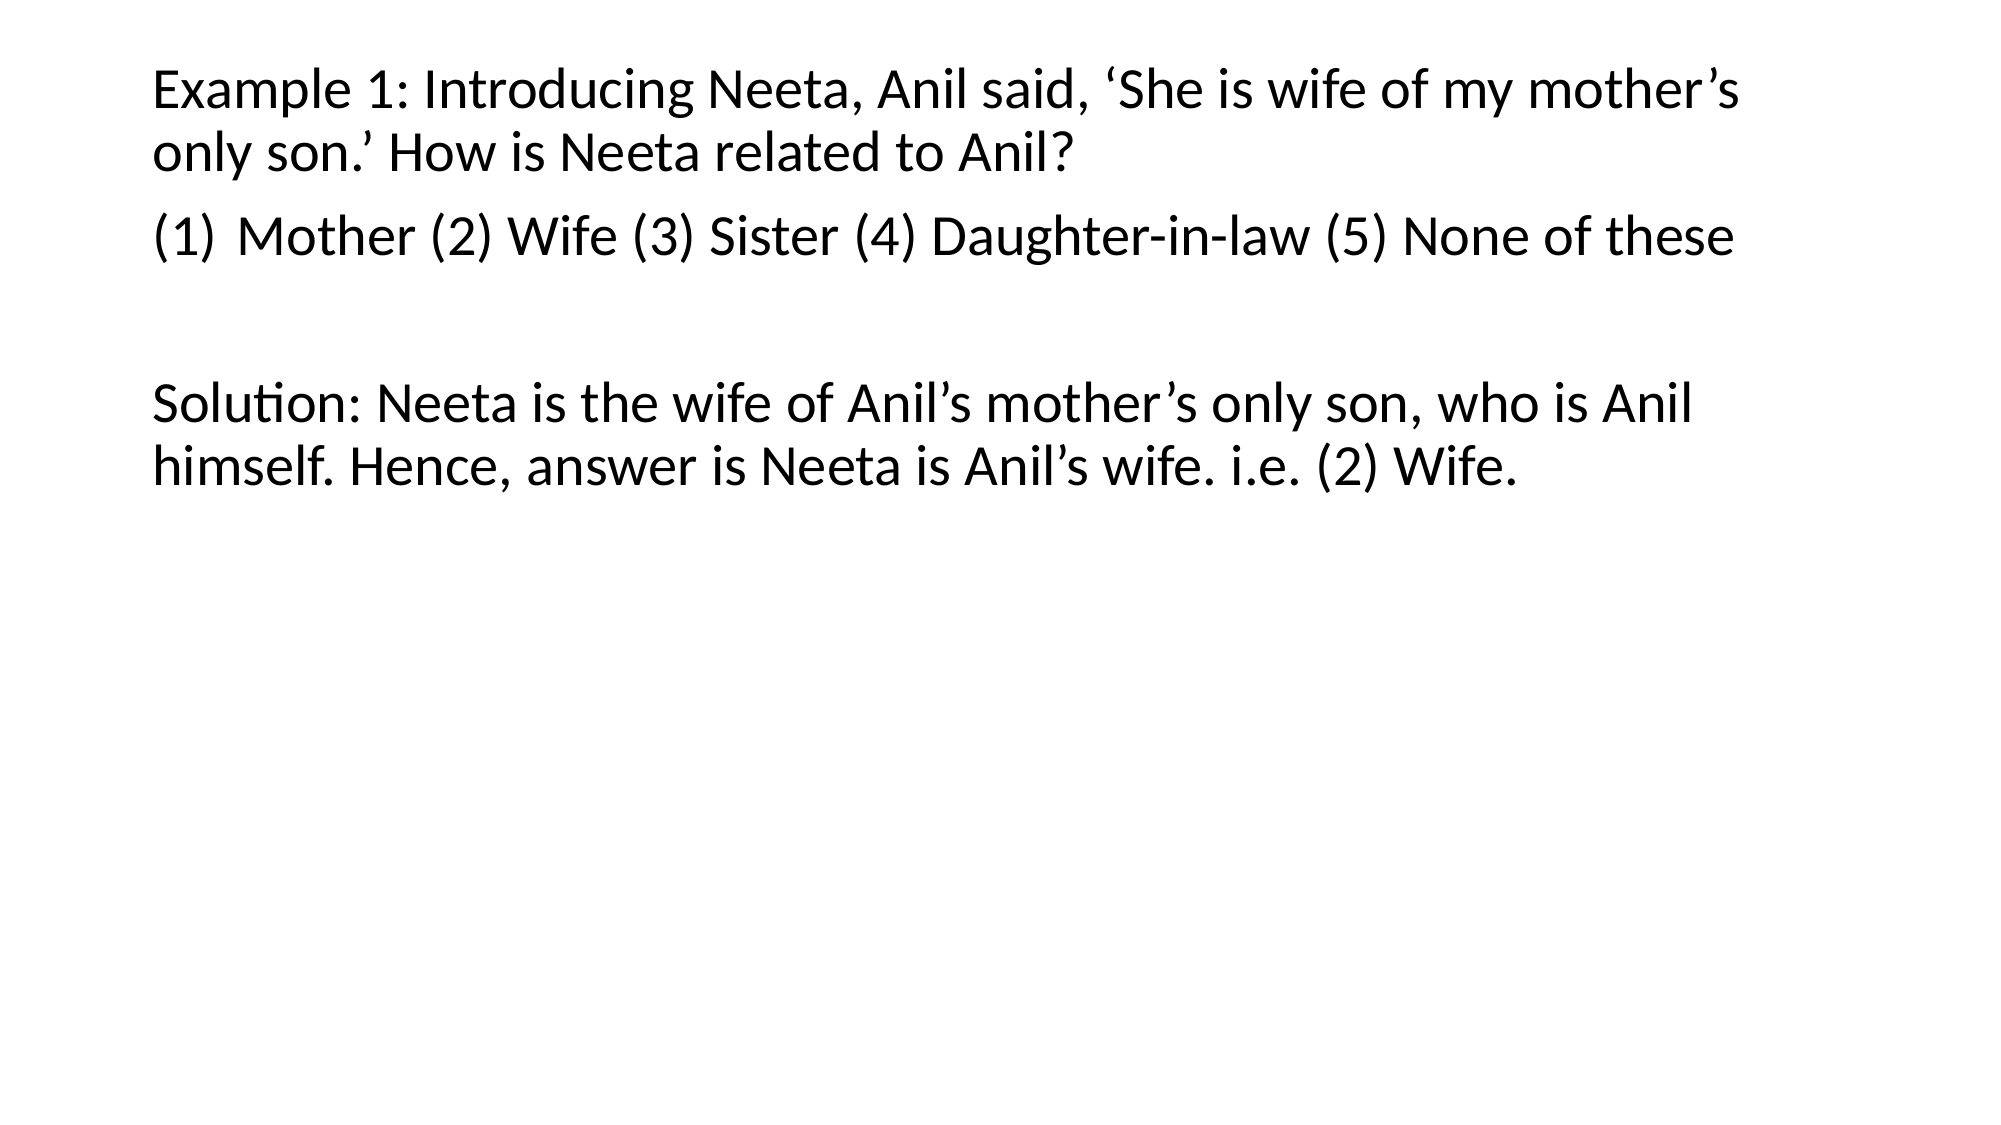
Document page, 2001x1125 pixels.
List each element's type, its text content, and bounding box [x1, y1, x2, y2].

list Example 1: Introducing Neeta, Anil said, ‘She is wife of my mother’s only son.’ How is Neeta related to Anil? Mother (2) Wife (3) Sister (4) Daughter-in-law (5) None of these Solution: Neeta is the wife of Anil’s mother’s only son, who is Anil himself. Hence, answer is Neeta is Anil’s wife. i.e. (2) Wife. [137, 50, 1863, 1014]
